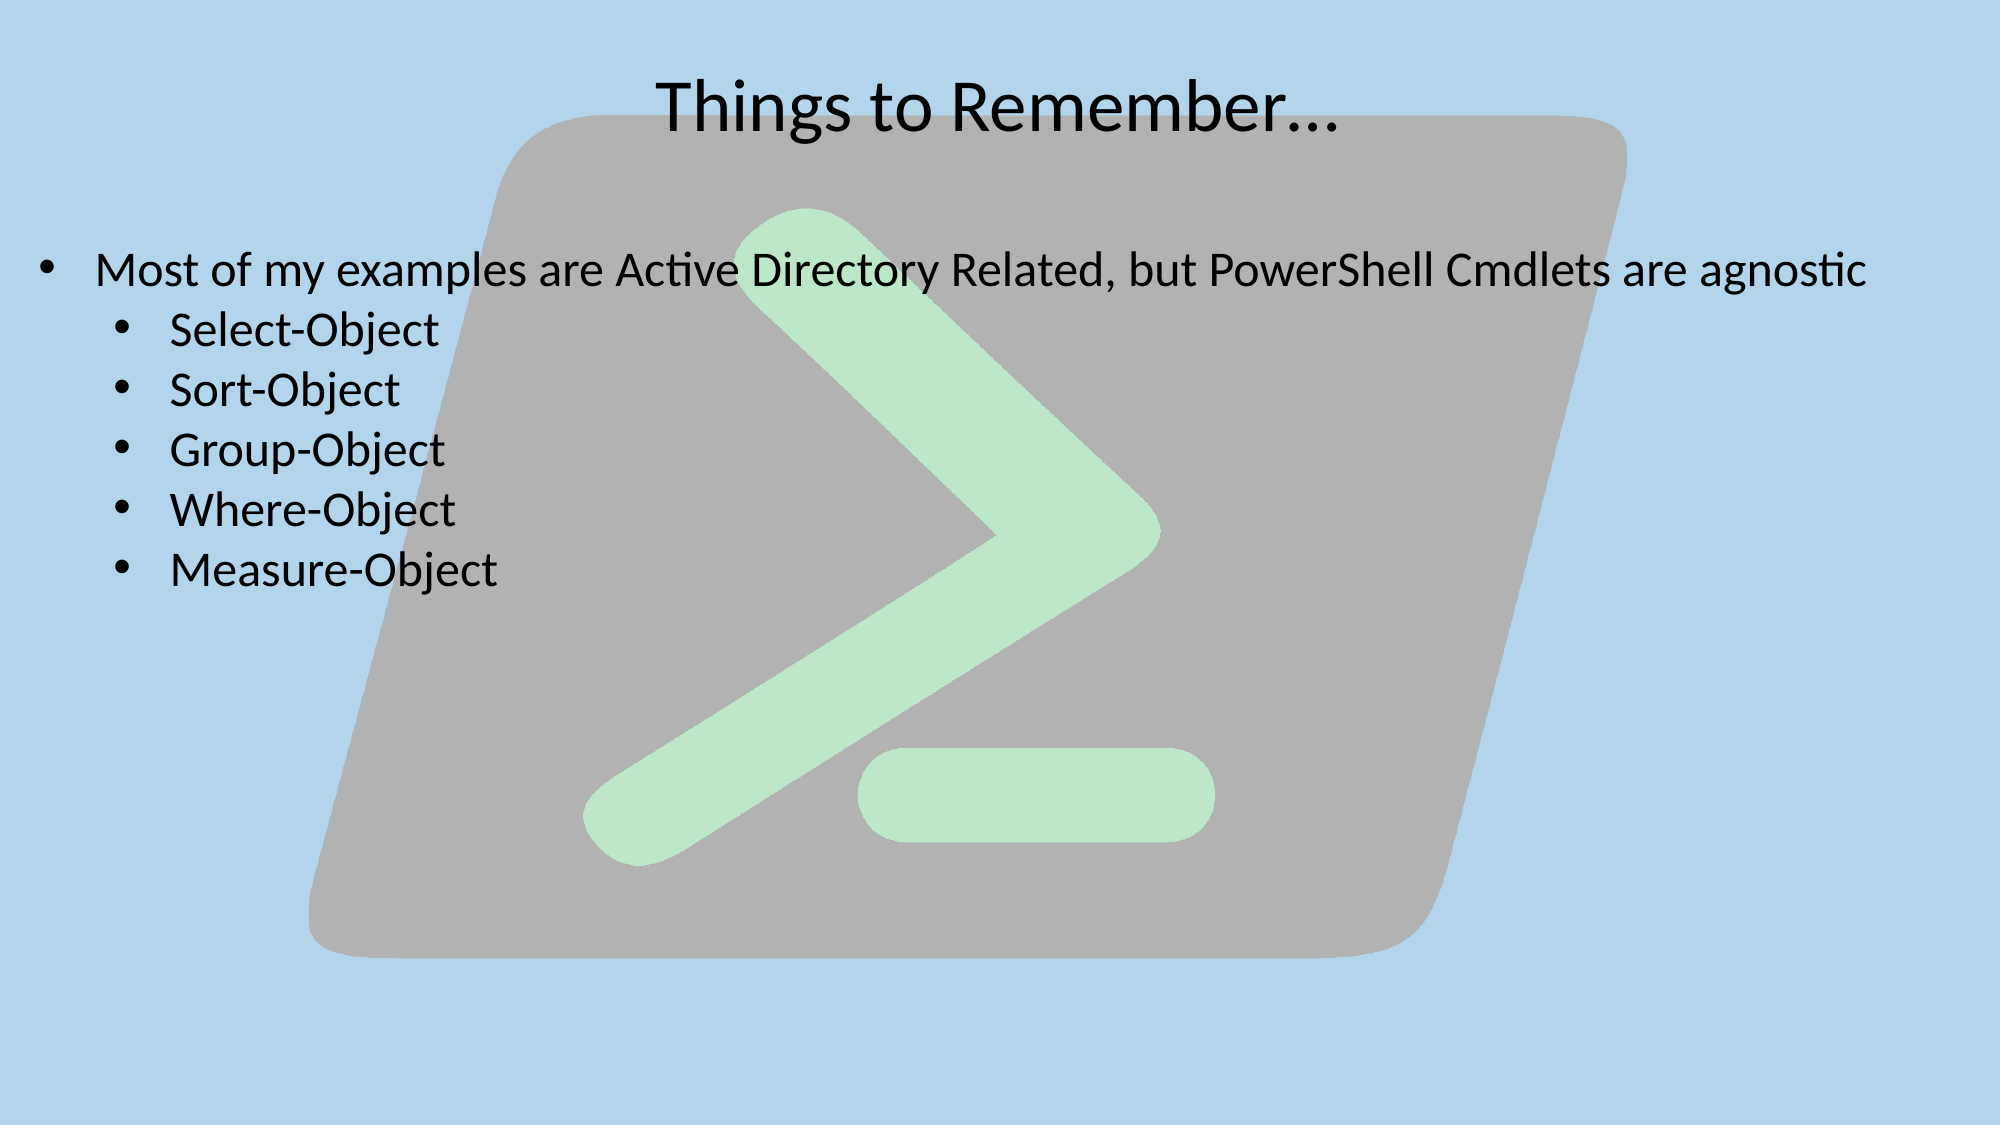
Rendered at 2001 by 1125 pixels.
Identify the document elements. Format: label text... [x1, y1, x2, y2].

text_box Things to Remember… Most of my examples are Active Directory Related, but PowerShell Cmdlets are agnostic Select-Object Sort-Object Group-Object Where-Object Measure-Object [23, 48, 1972, 604]
